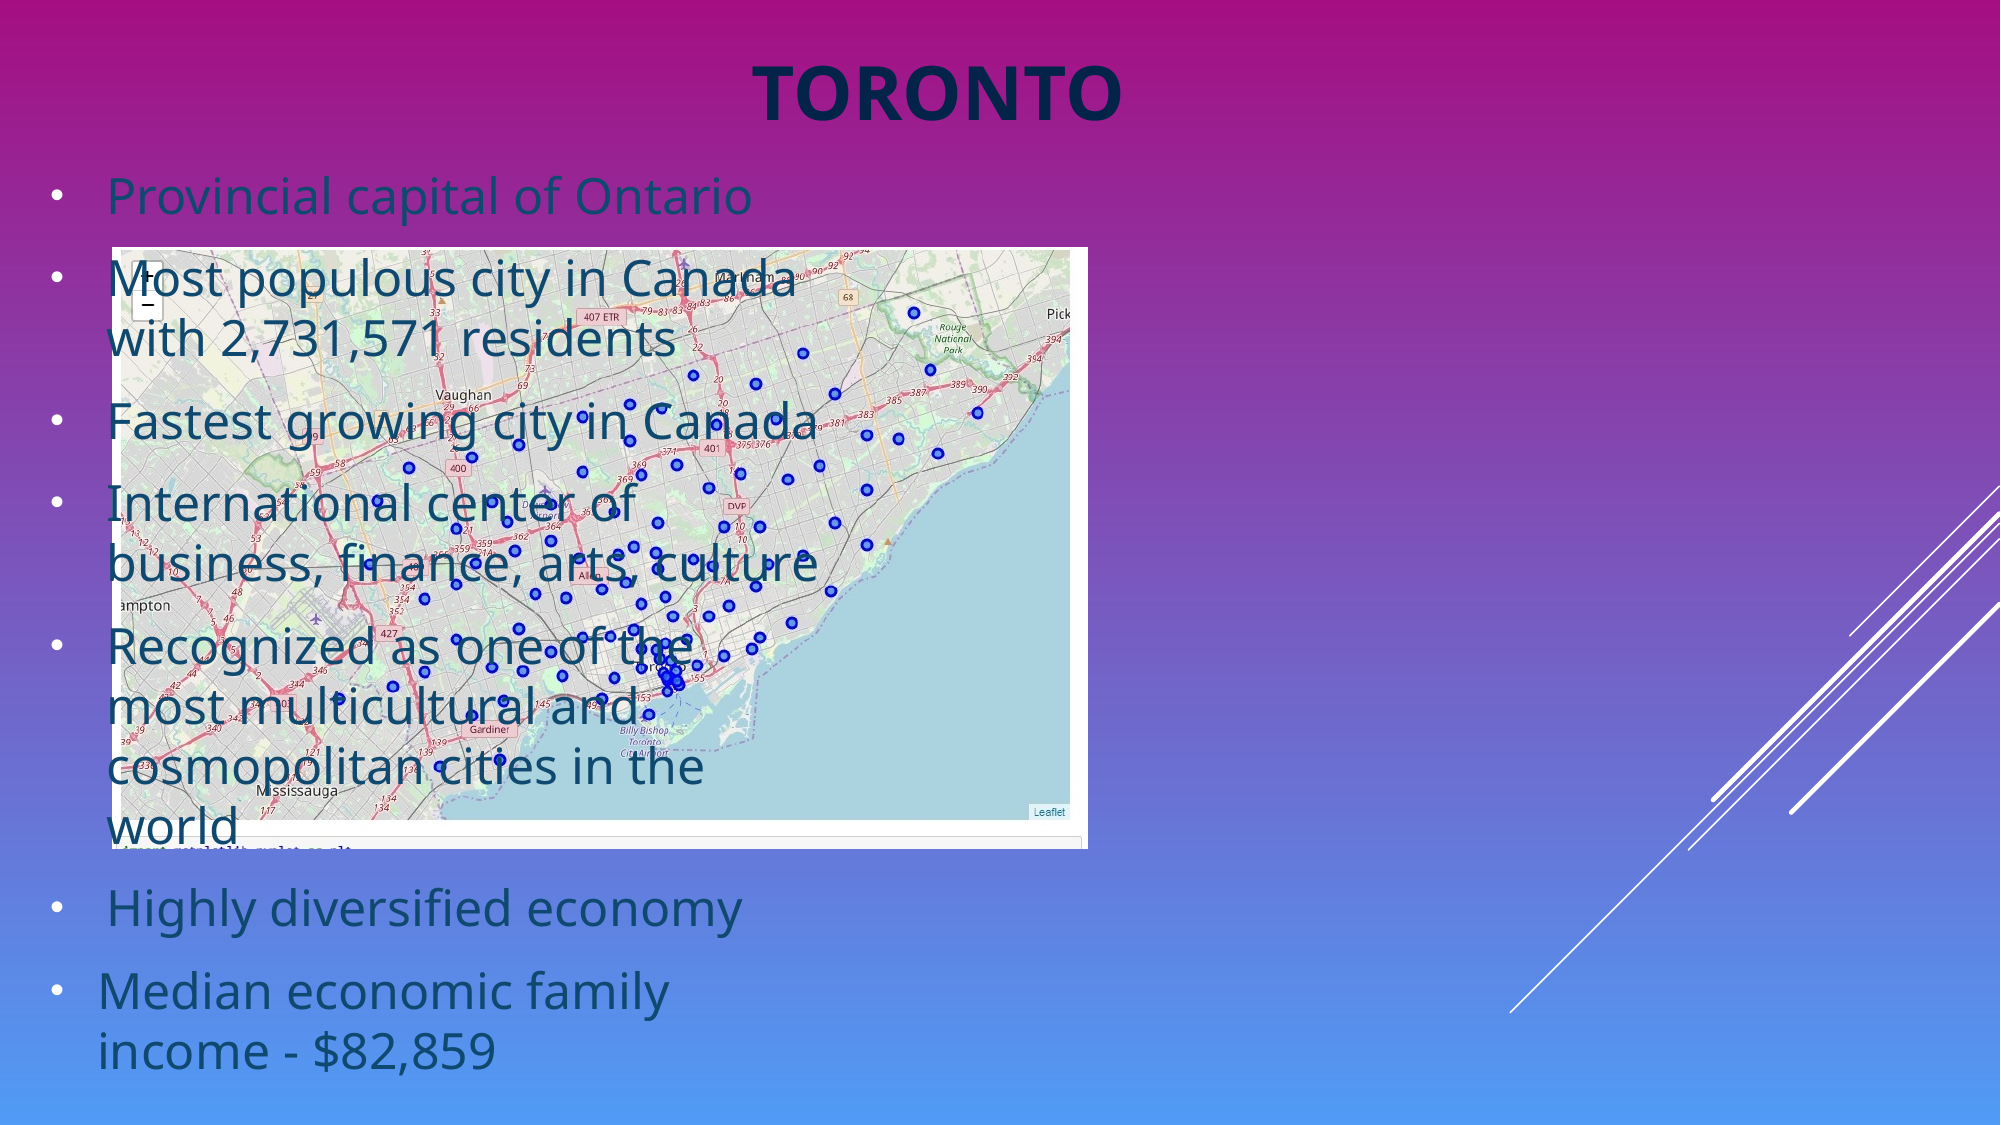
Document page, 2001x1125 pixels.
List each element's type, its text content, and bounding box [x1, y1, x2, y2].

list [111, 246, 1088, 849]
title Toronto [668, 0, 1209, 143]
list Provincial capital of Ontario Most populous city in Canada with 2,731,571 residents Fastest growing city in Canada International center of business, finance, arts, culture Recognized as one of the most multicultural and cosmopolitan cities in the world Highly diversified economy Median economic family income - $82,859 [35, 156, 837, 1125]
